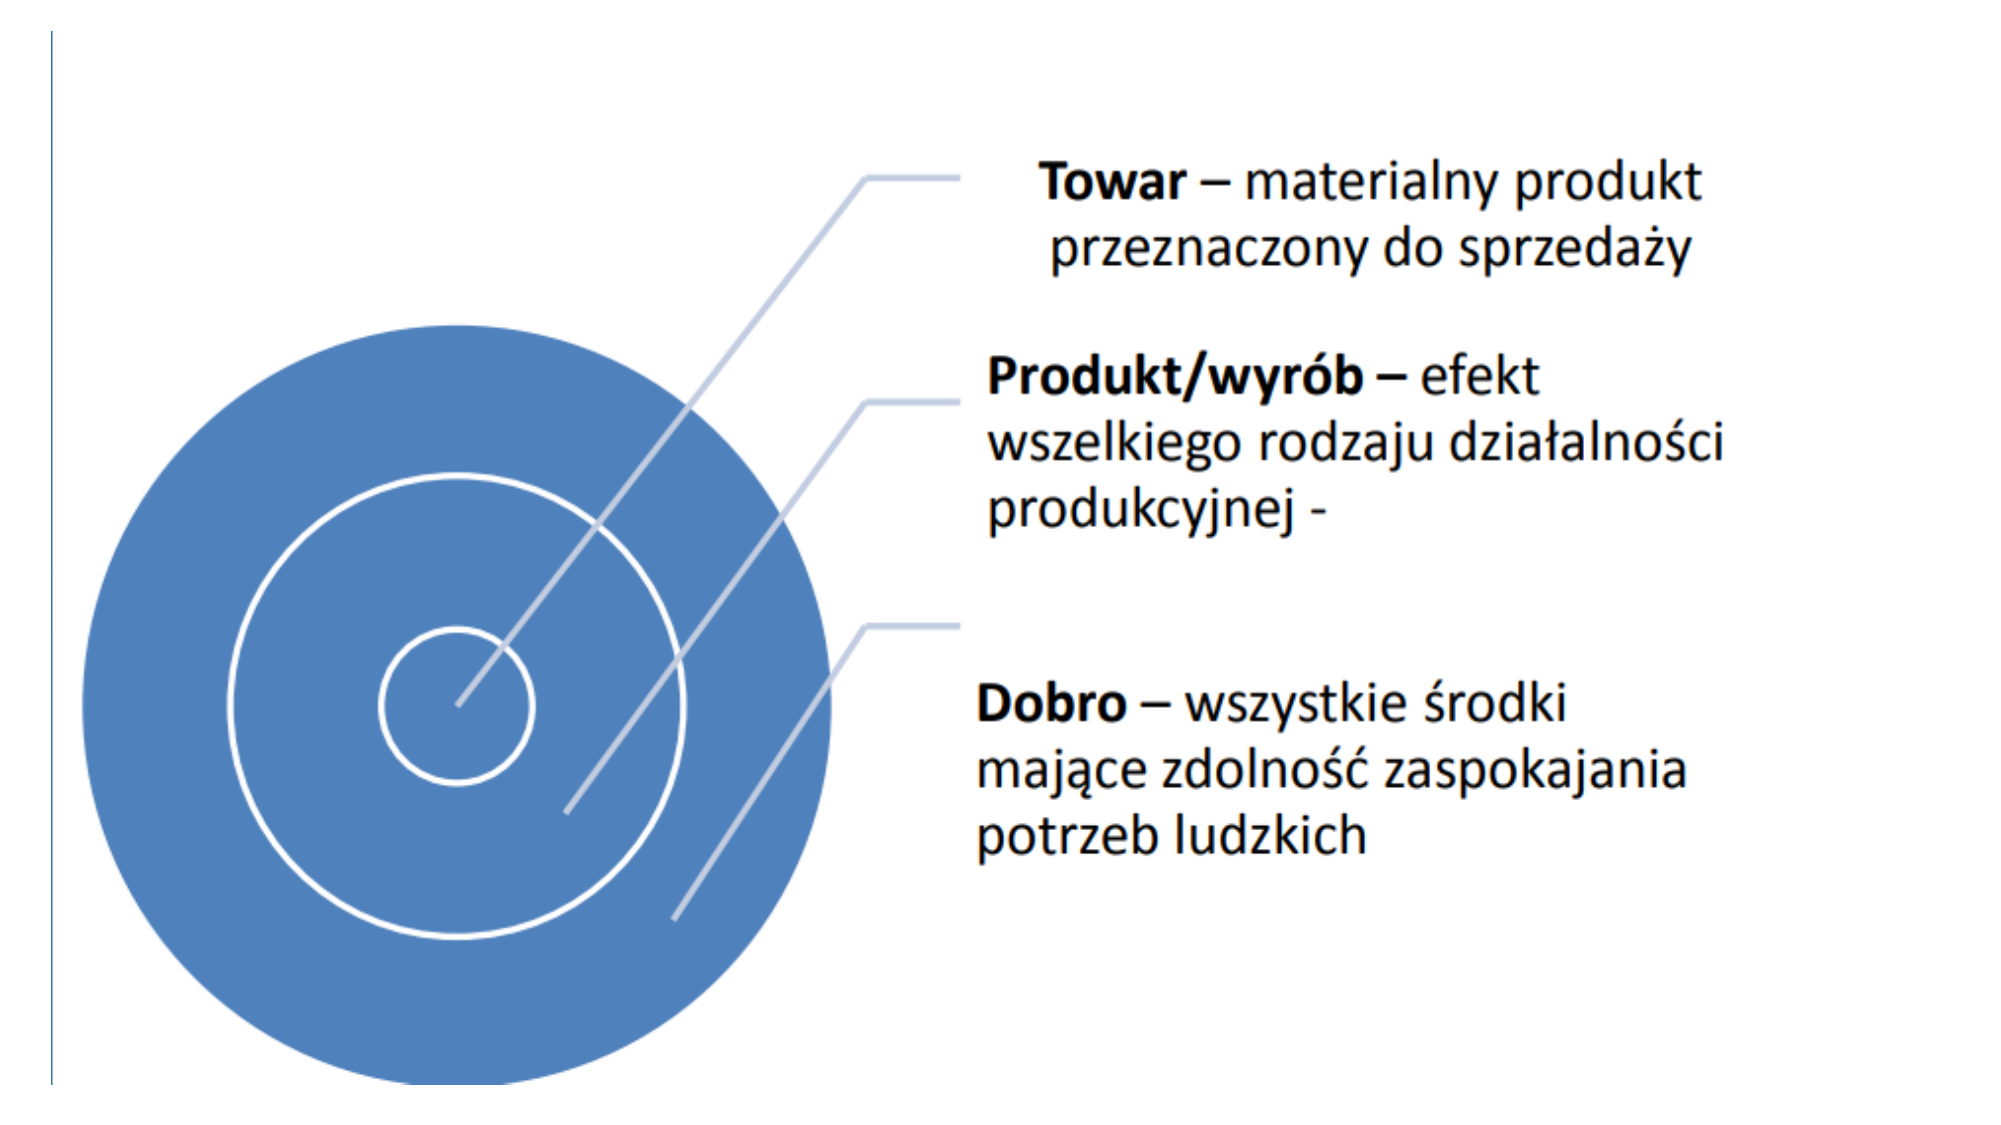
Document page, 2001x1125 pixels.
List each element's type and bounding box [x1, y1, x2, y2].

picture [51, 31, 1951, 1085]
